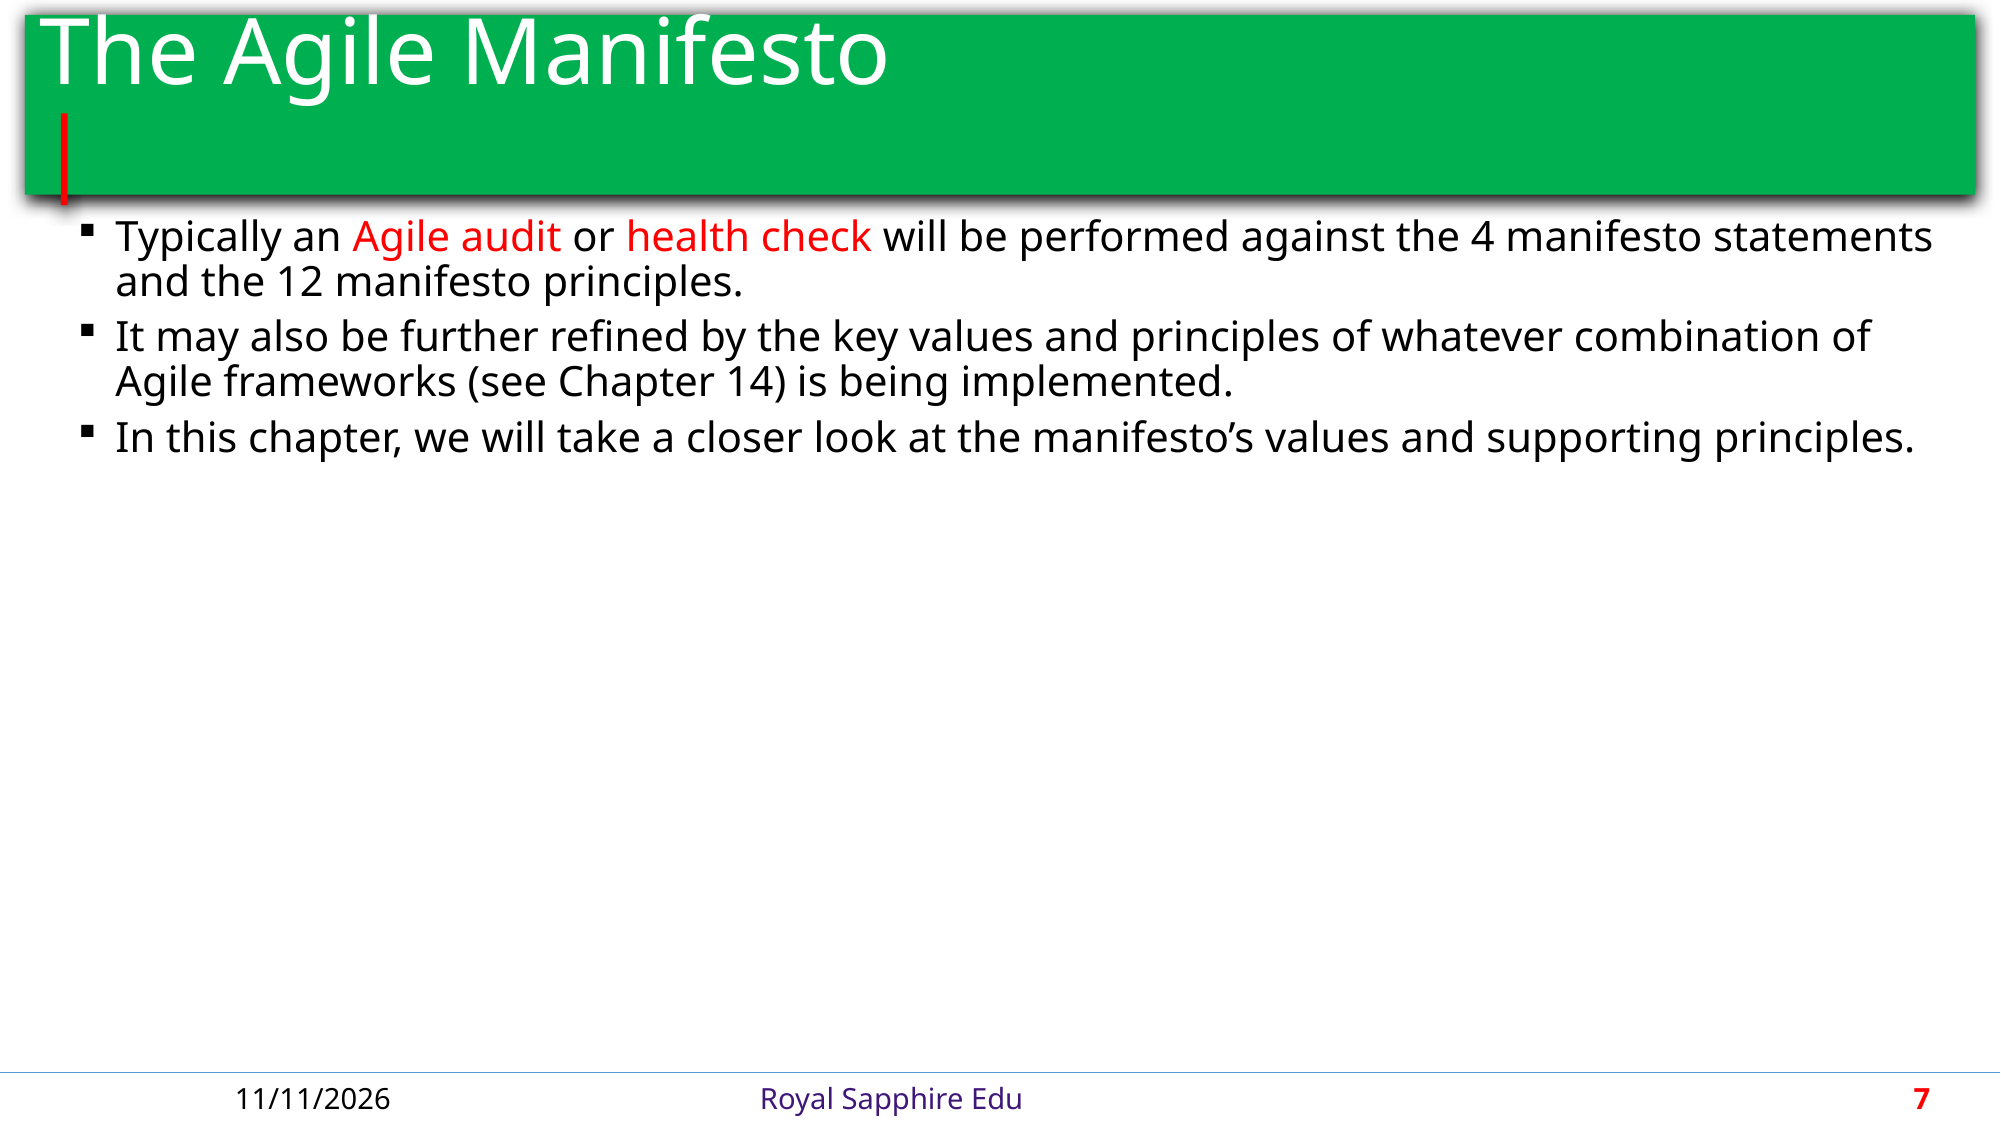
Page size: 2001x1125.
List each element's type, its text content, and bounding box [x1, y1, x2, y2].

slide_number 7 [1495, 1072, 1946, 1115]
footer Royal Sapphire Edu [745, 1072, 1421, 1115]
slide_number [220, 1072, 671, 1115]
title The Agile Manifesto | [24, 14, 1975, 195]
list Typically an Agile audit or health check will be performed against the 4 manifesto statements and the 12 manifesto principles. It may also be further refined by the key values and principles of whatever combination of Agile frameworks (see Chapter 14) is being implemented. In this chapter, we will take a closer look at the manifesto’s values and supporting principles. [24, 208, 1975, 1063]
